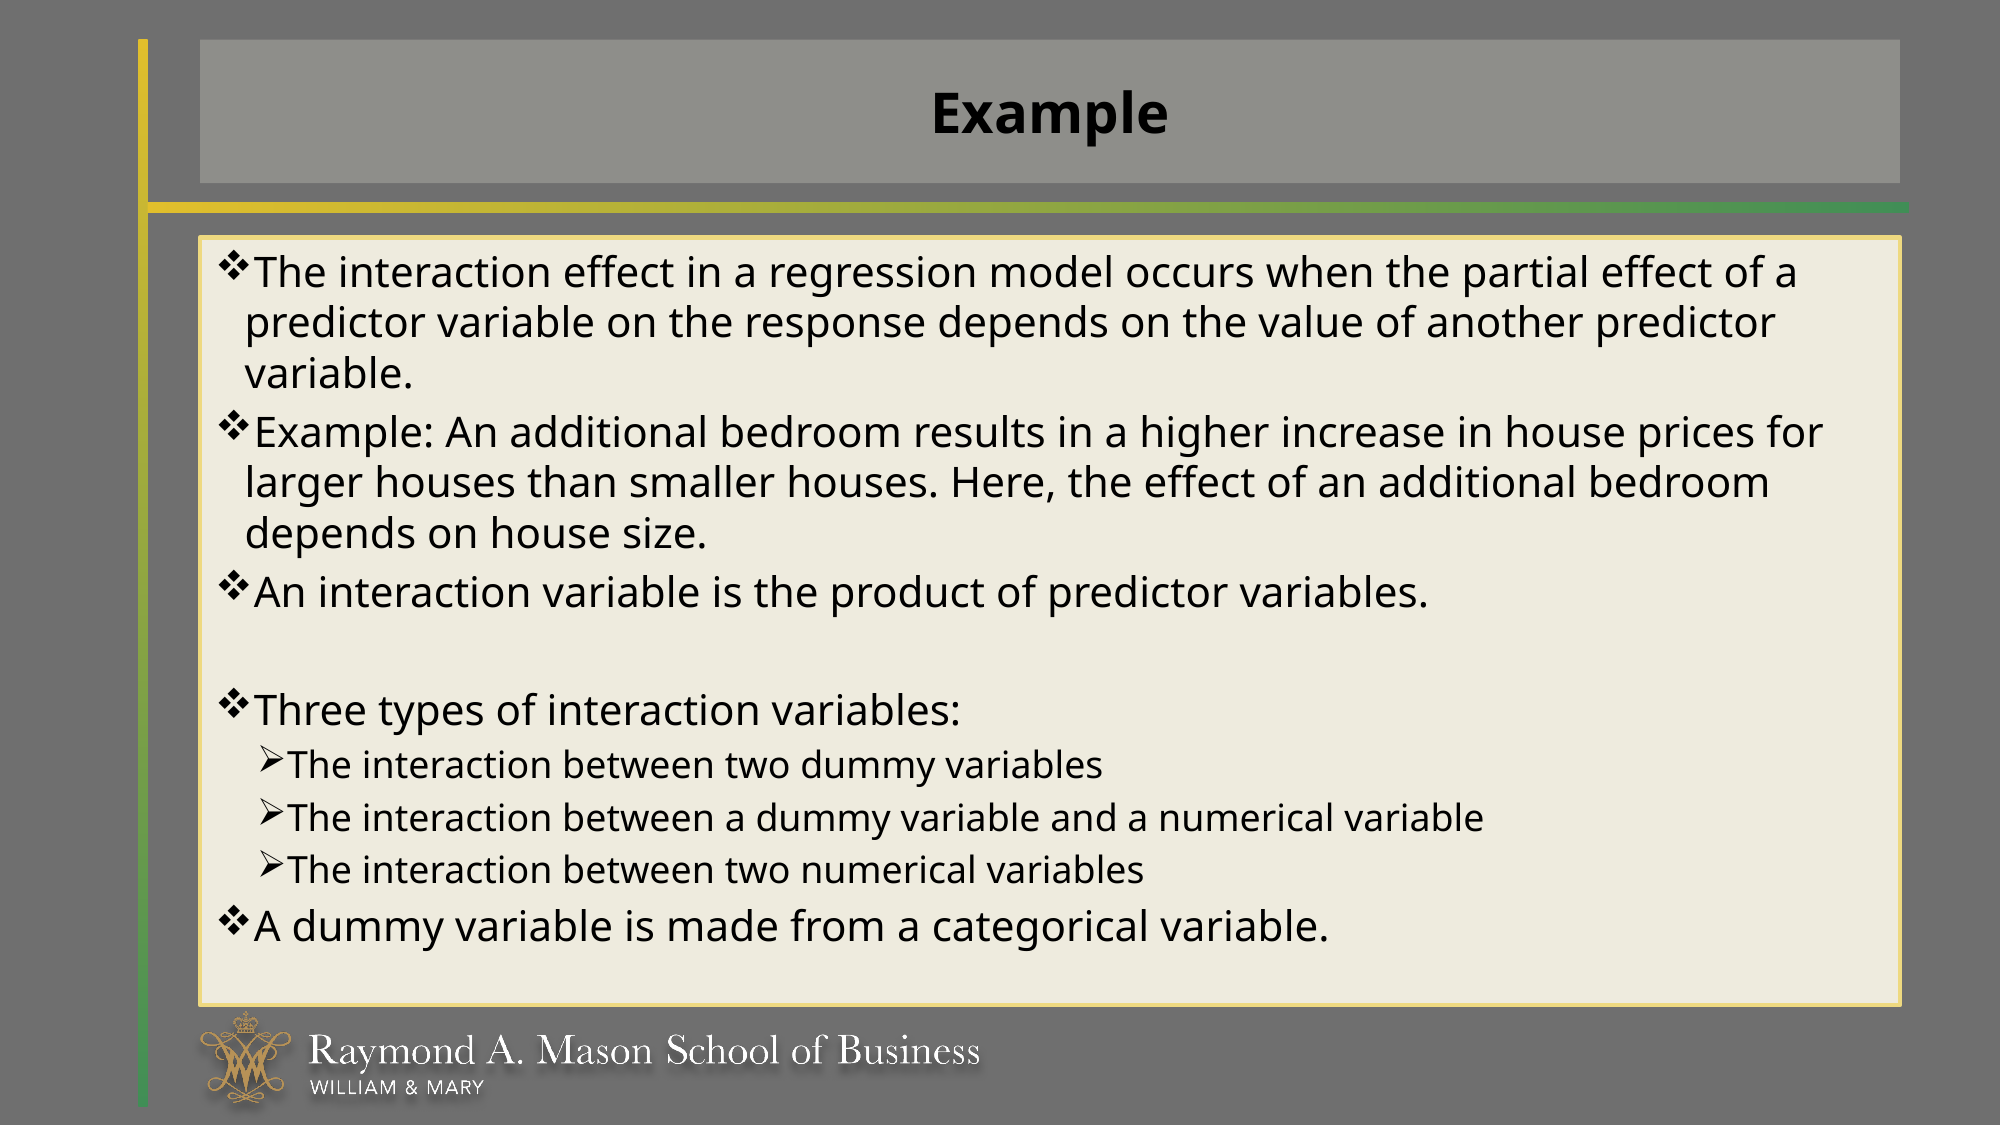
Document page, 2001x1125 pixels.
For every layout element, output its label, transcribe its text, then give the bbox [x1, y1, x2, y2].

list The interaction effect in a regression model occurs when the partial effect of a predictor variable on the response depends on the value of another predictor variable. Example: An additional bedroom results in a higher increase in house prices for larger houses than smaller houses. Here, the effect of an additional bedroom depends on house size. An interaction variable is the product of predictor variables. Three types of interaction variables: The interaction between two dummy variables The interaction between a dummy variable and a numerical variable The interaction between two numerical variables A dummy variable is made from a categorical variable. [198, 235, 1902, 1007]
title Example [200, 39, 1900, 184]
picture [200, 1011, 979, 1103]
